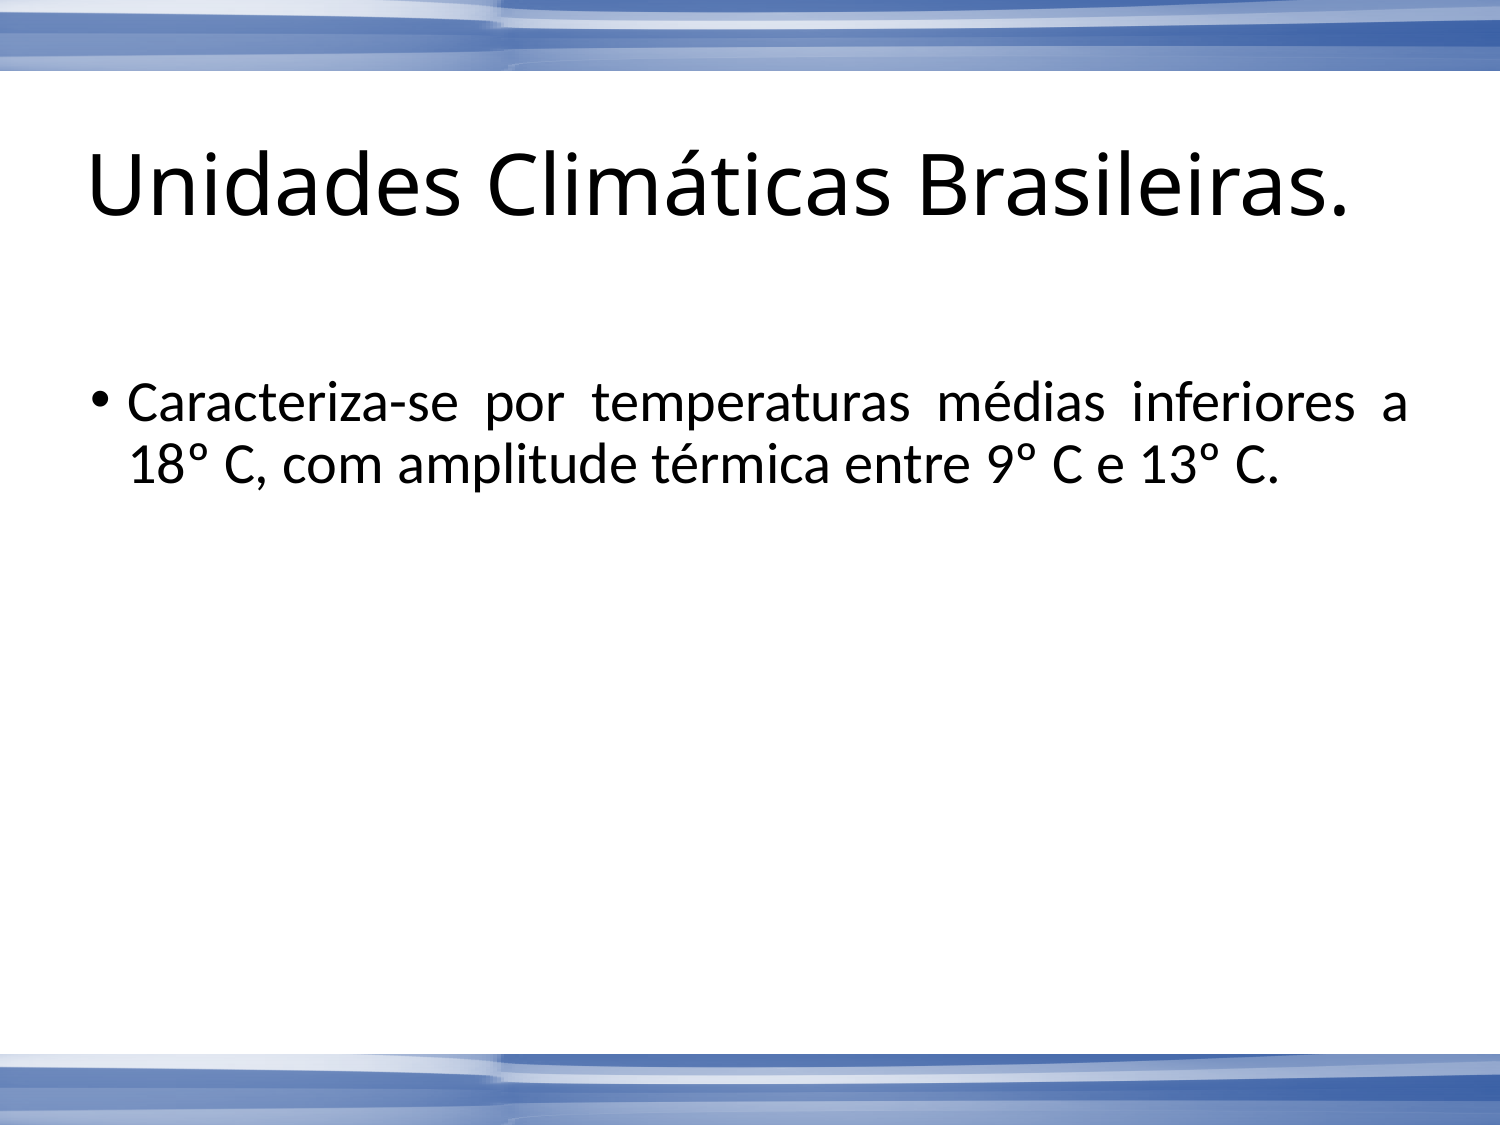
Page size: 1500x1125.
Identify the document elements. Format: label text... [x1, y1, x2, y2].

title Unidades Climáticas Brasileiras. [70, 93, 1421, 282]
picture [0, 1054, 1500, 1125]
picture [0, 0, 1500, 71]
list Caracteriza-se por temperaturas médias inferiores a 18º C, com amplitude térmica entre 9º C e 13º C. [75, 363, 1425, 1005]
